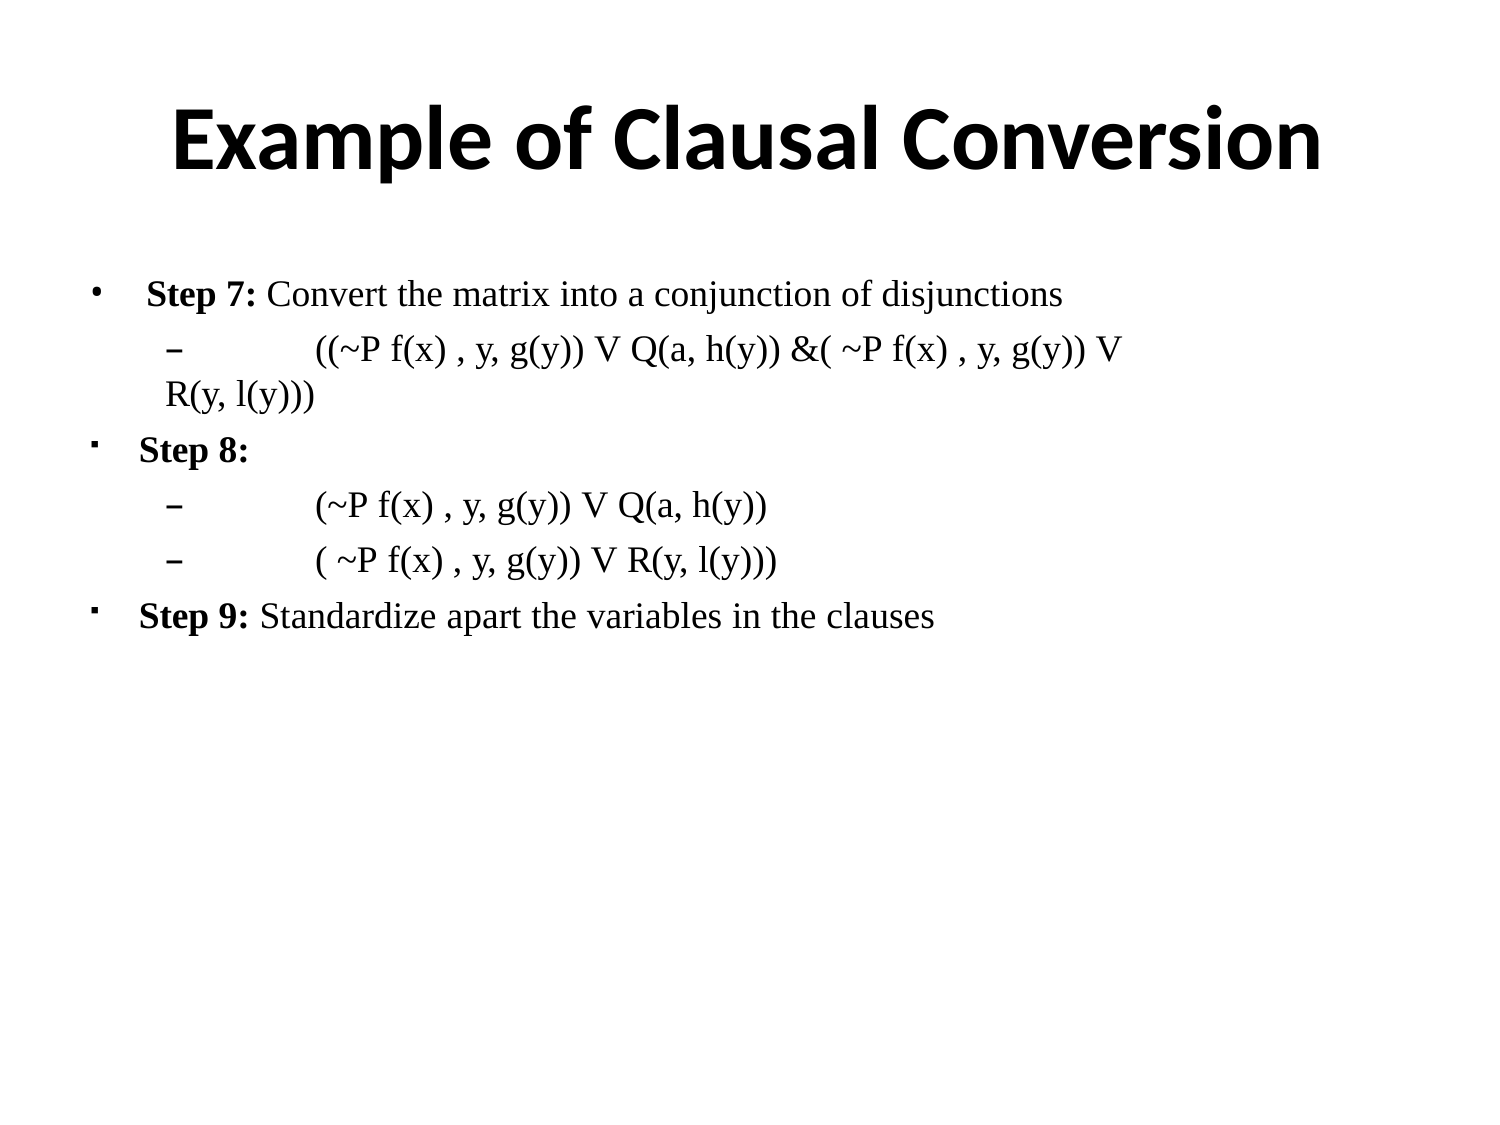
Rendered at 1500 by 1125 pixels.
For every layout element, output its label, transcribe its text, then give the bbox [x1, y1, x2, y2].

text_box Step 7: Convert the matrix into a conjunction of disjunctions – ((~P f(x) , y, g(y)) V Q(a, h(y)) &( ~P f(x) , y, g(y)) V R(y, l(y))) Step 8: – (~P f(x) , y, g(y)) V Q(a, h(y)) – ( ~P f(x) , y, g(y)) V R(y, l(y))) Step 9: Standardize apart the variables in the clauses [87, 256, 1178, 636]
title Example of Clausal Conversion [169, 75, 1332, 266]
